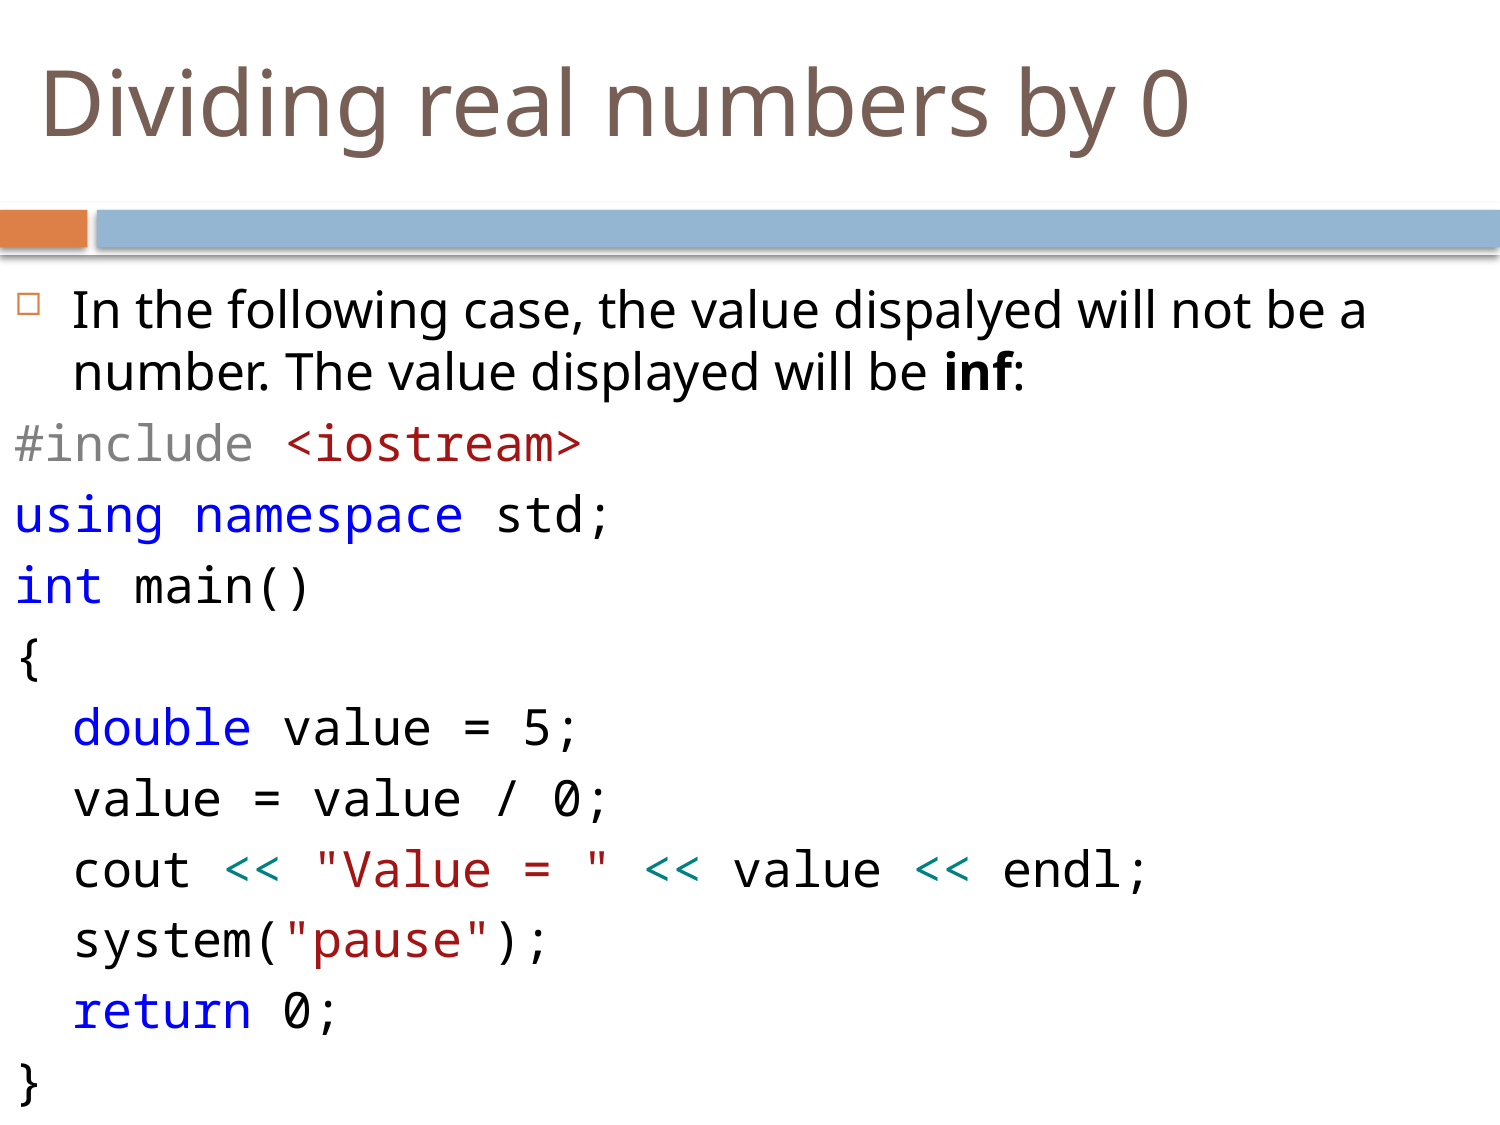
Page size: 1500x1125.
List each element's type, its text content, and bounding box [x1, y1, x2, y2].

text_box Dividing real numbers by 0 [23, 0, 1500, 200]
text_box In the following case, the value dispalyed will not be a number. The value displayed will be inf: #include <iostream> using namespace std; int main() { double value = 5; value = value / 0; cout << "Value = " << value << endl; system("pause"); return 0; } [0, 269, 1500, 1125]
